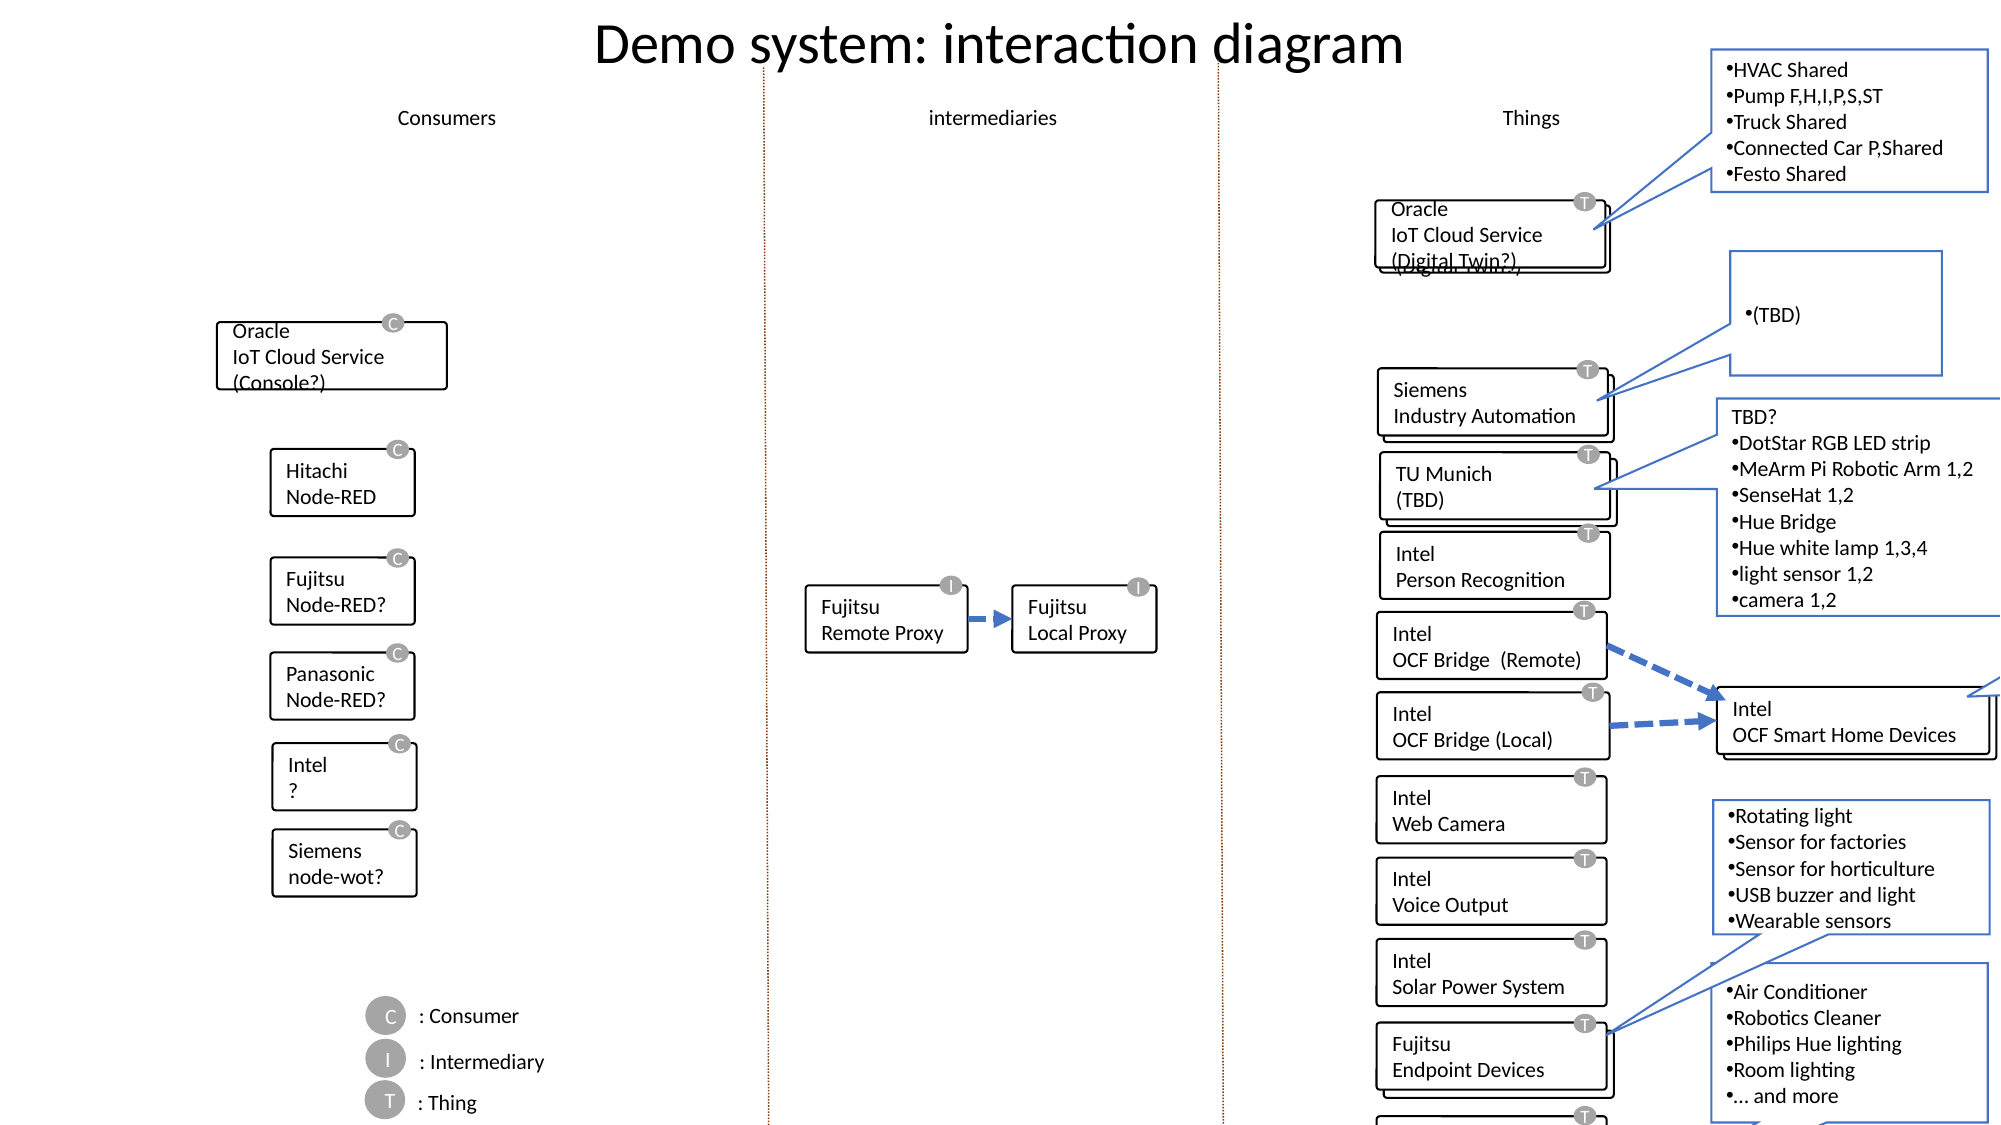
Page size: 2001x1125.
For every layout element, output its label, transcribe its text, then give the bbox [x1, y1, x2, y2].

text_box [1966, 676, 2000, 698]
text_box T [1571, 190, 1598, 213]
text_box (TBD) [1596, 250, 1943, 402]
text_box Intel ? [271, 742, 418, 812]
text_box TU Munich (TBD) [1590, 490, 1618, 528]
text_box T [1575, 521, 1602, 545]
text_box Intel OCF Bridge (Local) [1375, 691, 1611, 761]
text_box Intel OCF Bridge (Remote) [1375, 610, 1608, 681]
text_box Rotating light Sensor for factories Sensor for horticulture USB buzzer and light Wearable sensors [1605, 799, 1991, 1037]
text_box C [380, 311, 407, 335]
text_box T [1572, 765, 1599, 789]
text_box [1606, 645, 1726, 701]
text_box T [1572, 847, 1599, 870]
text_box Oracle IoT Cloud Service (Digital Twin?) [1378, 222, 1612, 274]
text_box Panasonic Bulletin Board 3 [1375, 1115, 1576, 1125]
text_box intermediaries [914, 95, 1073, 137]
text_box Siemens node-wot? [271, 828, 418, 898]
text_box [1218, 59, 1224, 1125]
text_box Oracle IoT Cloud Service (Digital Twin?) [1374, 199, 1607, 269]
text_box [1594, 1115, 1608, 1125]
text_box C [384, 546, 411, 570]
text_box Oracle IoT Cloud Service (Console?) [215, 321, 448, 391]
text_box TBD? DotStar RGB LED strip MeArm Pi Robotic Arm 1,2 SenseHat 1,2 Hue Bridge Hue white lamp 1,3,4 light sensor 1,2 camera 1,2 [1593, 397, 2000, 617]
text_box Consumers [383, 95, 512, 137]
text_box Intel Web Camera [1375, 775, 1608, 845]
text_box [364, 994, 565, 1125]
text_box Fujitsu Endpoint Devices [1375, 1021, 1608, 1091]
text_box Fujitsu Local Proxy [1011, 584, 1158, 654]
text_box C [386, 732, 413, 756]
text_box T [1571, 599, 1598, 622]
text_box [1609, 720, 1717, 726]
text_box I [938, 574, 965, 597]
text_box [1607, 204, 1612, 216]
text_box C [384, 641, 411, 665]
text_box I [1125, 575, 1152, 599]
text_box TU Munich (TBD) [1385, 521, 1587, 528]
text_box Things [1488, 96, 1576, 138]
text_box Fujitsu Remote Proxy [804, 584, 969, 654]
text_box Intel OCF Smart Home Devices [1722, 697, 1998, 761]
text_box Panasonic Node-RED? [269, 651, 416, 721]
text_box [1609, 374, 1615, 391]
text_box Fujitsu Endpoint Devices [1382, 1033, 1615, 1099]
text_box Hitachi Node-RED [269, 447, 416, 518]
text_box T [1572, 1012, 1599, 1035]
text_box C [386, 818, 413, 842]
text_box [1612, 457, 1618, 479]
text_box T [1572, 928, 1599, 952]
text_box Siemens Industry Automation [1376, 367, 1609, 437]
text_box C [384, 438, 411, 461]
text_box Demo system: interaction diagram [579, 0, 1421, 83]
text_box Siemens Industry Automation [1382, 396, 1615, 444]
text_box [763, 67, 769, 1125]
text_box Intel Solar Power System [1375, 937, 1608, 1008]
text_box Air Conditioner Robotics Cleaner Philips Hue lighting Room lighting … and more [1710, 962, 1989, 1125]
text_box Intel Voice Output [1375, 856, 1608, 926]
text_box T [1575, 443, 1602, 466]
text_box Fujitsu Node-RED? [269, 556, 416, 626]
text_box T [1572, 1104, 1599, 1125]
text_box Intel OCF Smart Home Devices [1715, 685, 1991, 756]
text_box T [1579, 681, 1606, 704]
text_box HVAC Shared Pump F,H,I,P,S,ST Truck Shared Connected Car P,Shared Festo Shared [1592, 48, 1989, 231]
text_box TU Munich (TBD) [1378, 451, 1612, 521]
text_box T [1574, 358, 1601, 381]
text_box Intel Person Recognition [1378, 530, 1612, 600]
